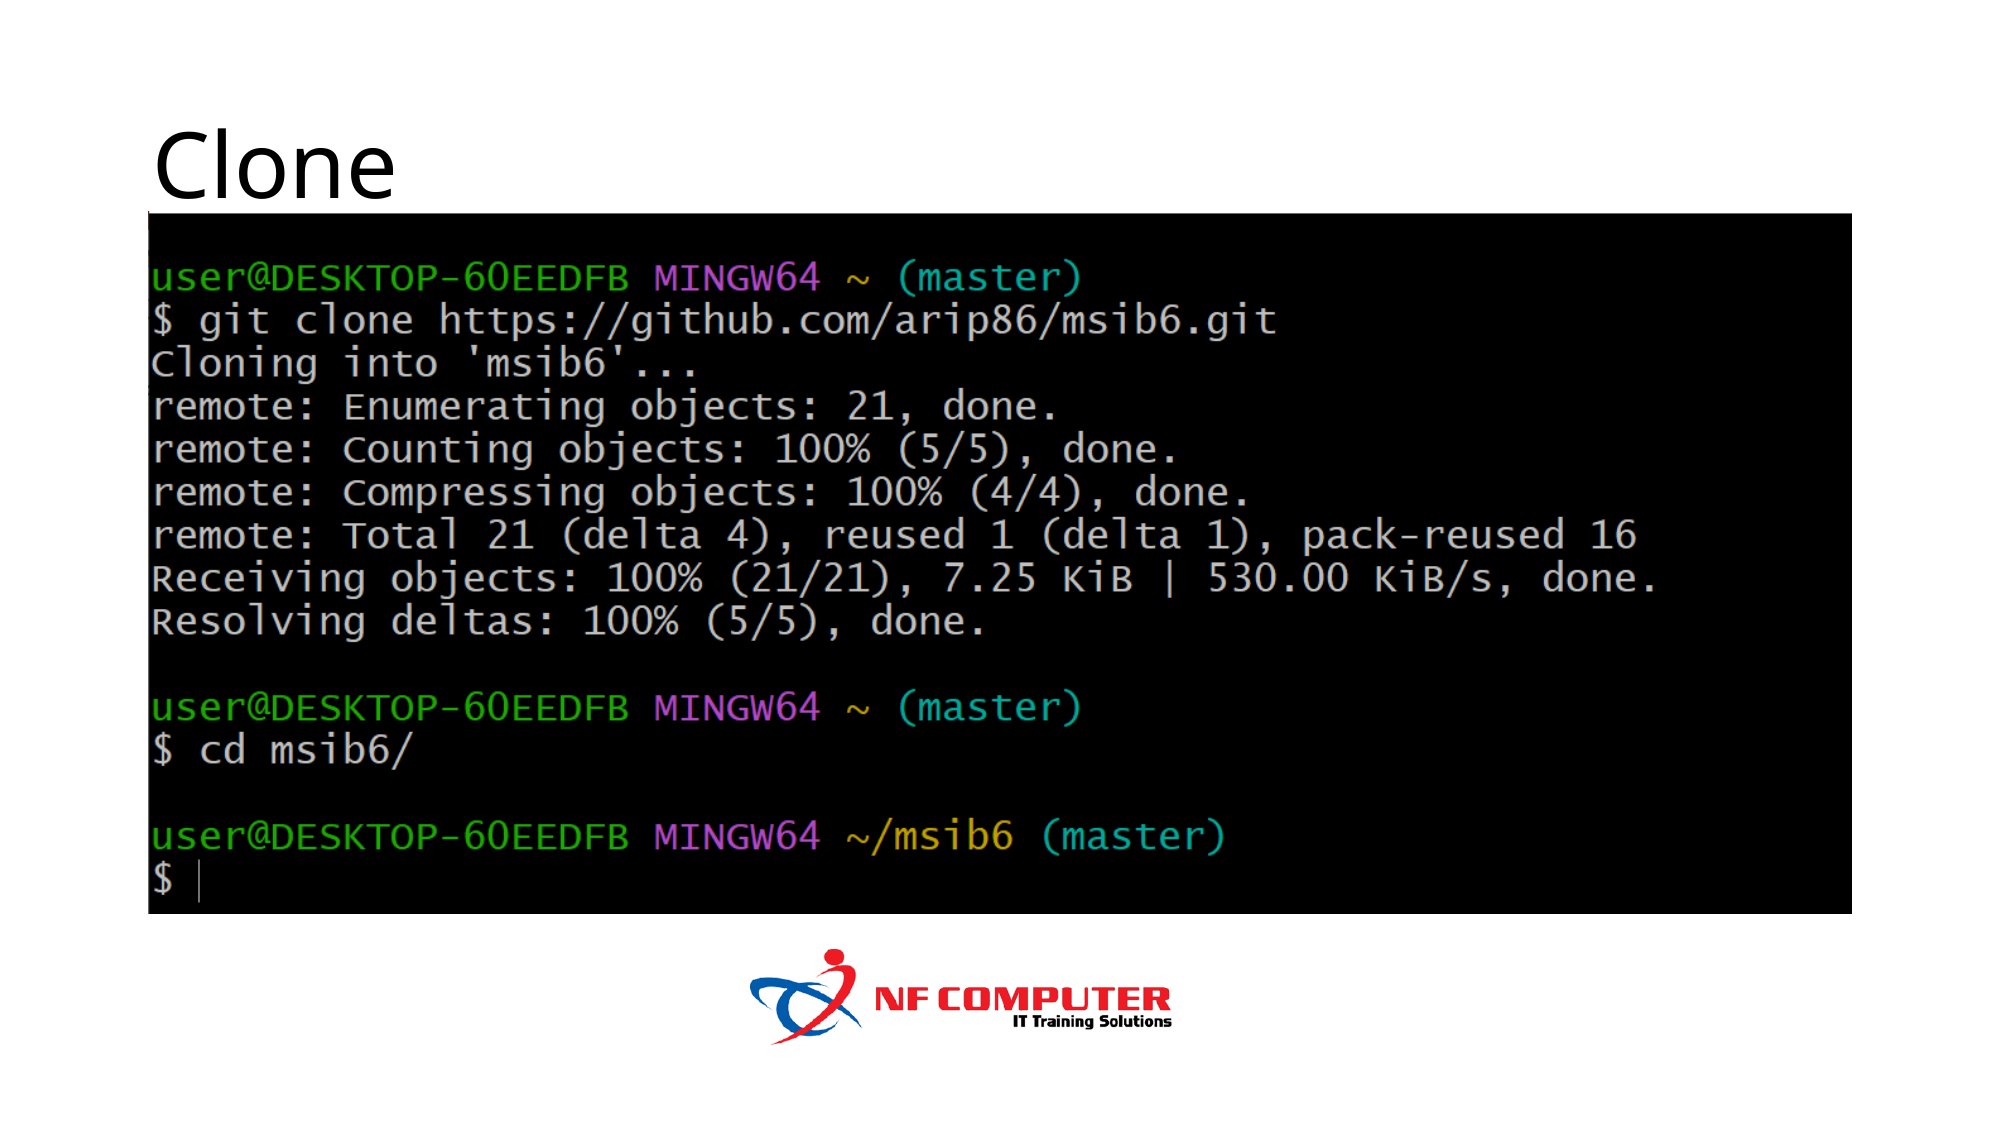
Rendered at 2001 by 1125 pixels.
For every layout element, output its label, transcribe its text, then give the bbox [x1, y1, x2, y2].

picture [148, 211, 1852, 914]
picture [744, 941, 1179, 1052]
title Clone [137, 59, 1863, 278]
